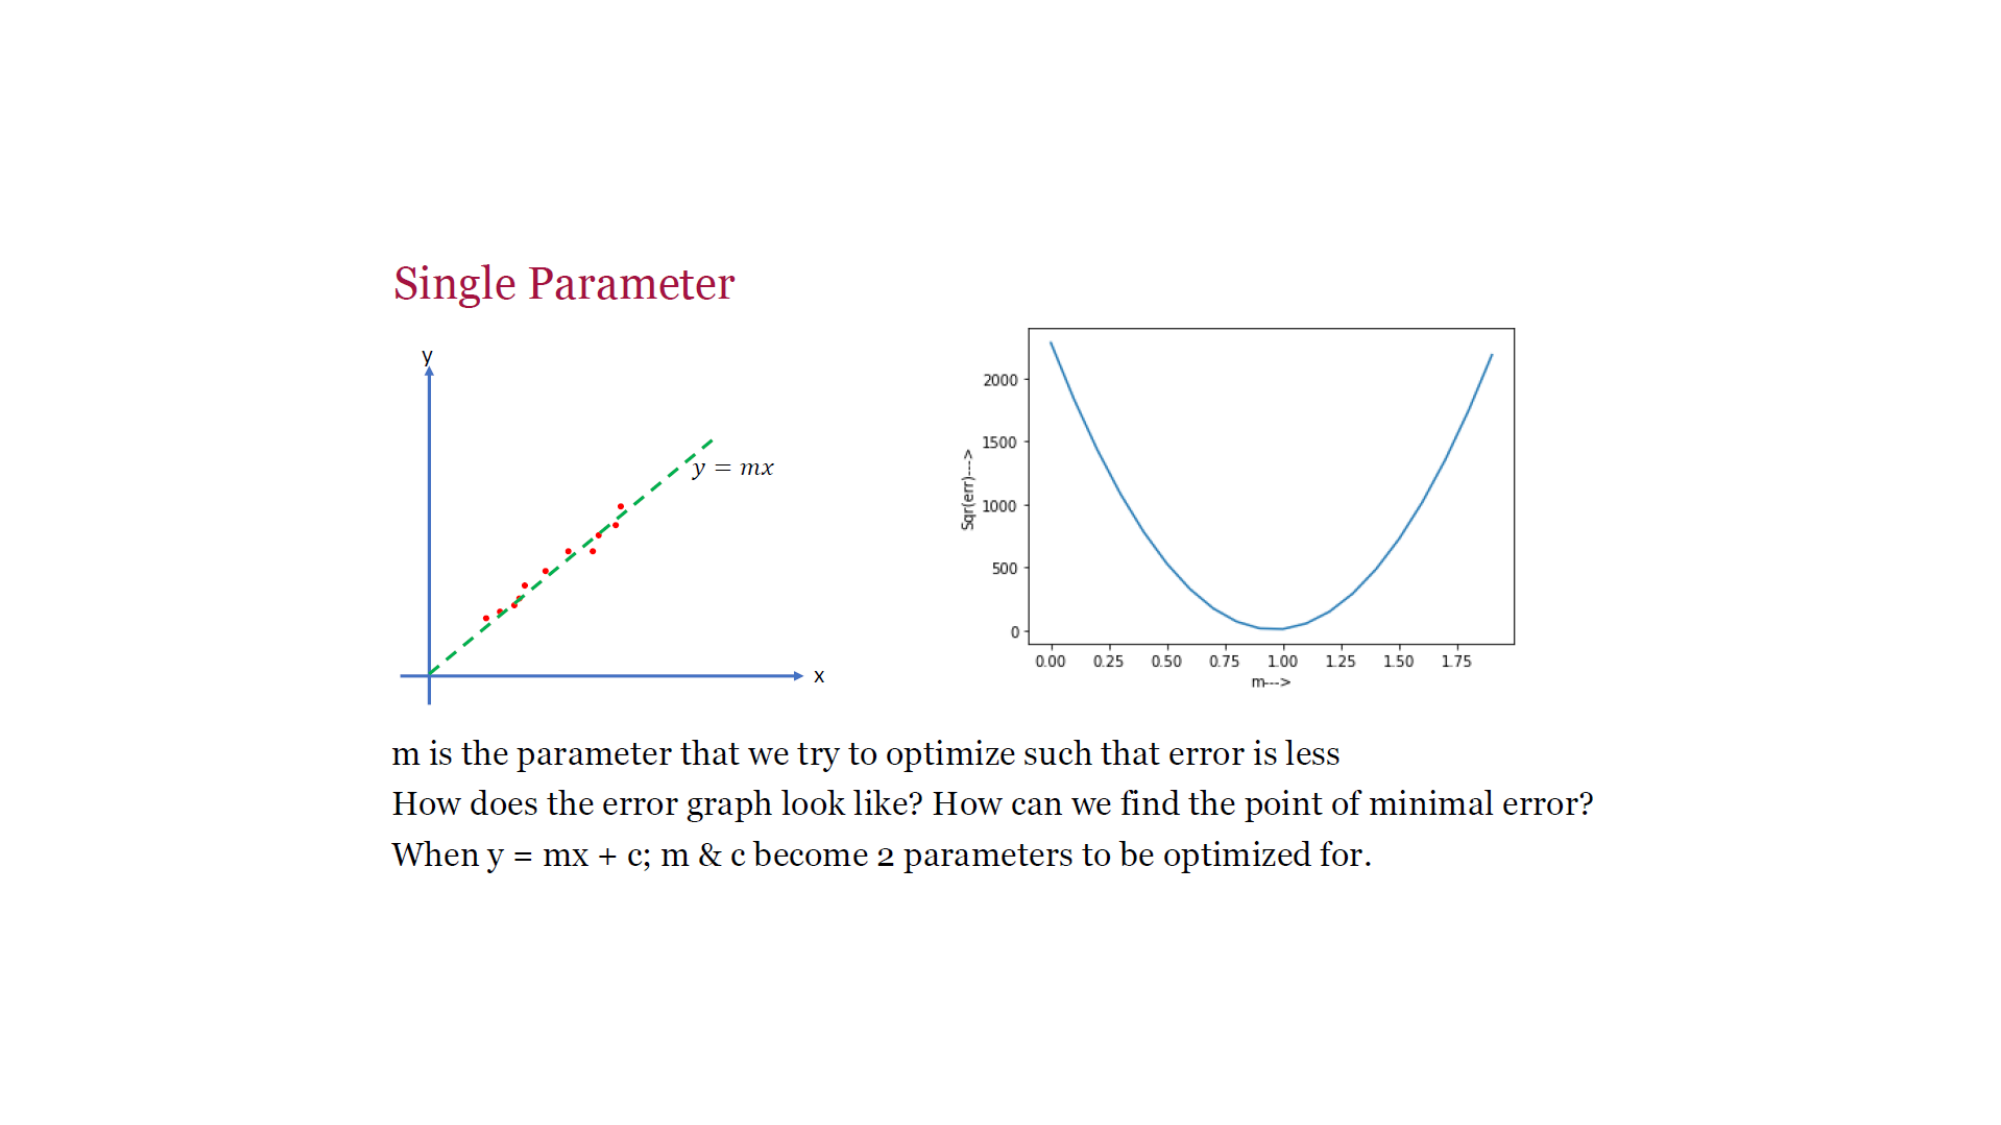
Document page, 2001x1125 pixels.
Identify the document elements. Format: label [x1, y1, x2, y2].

picture [358, 234, 1642, 891]
